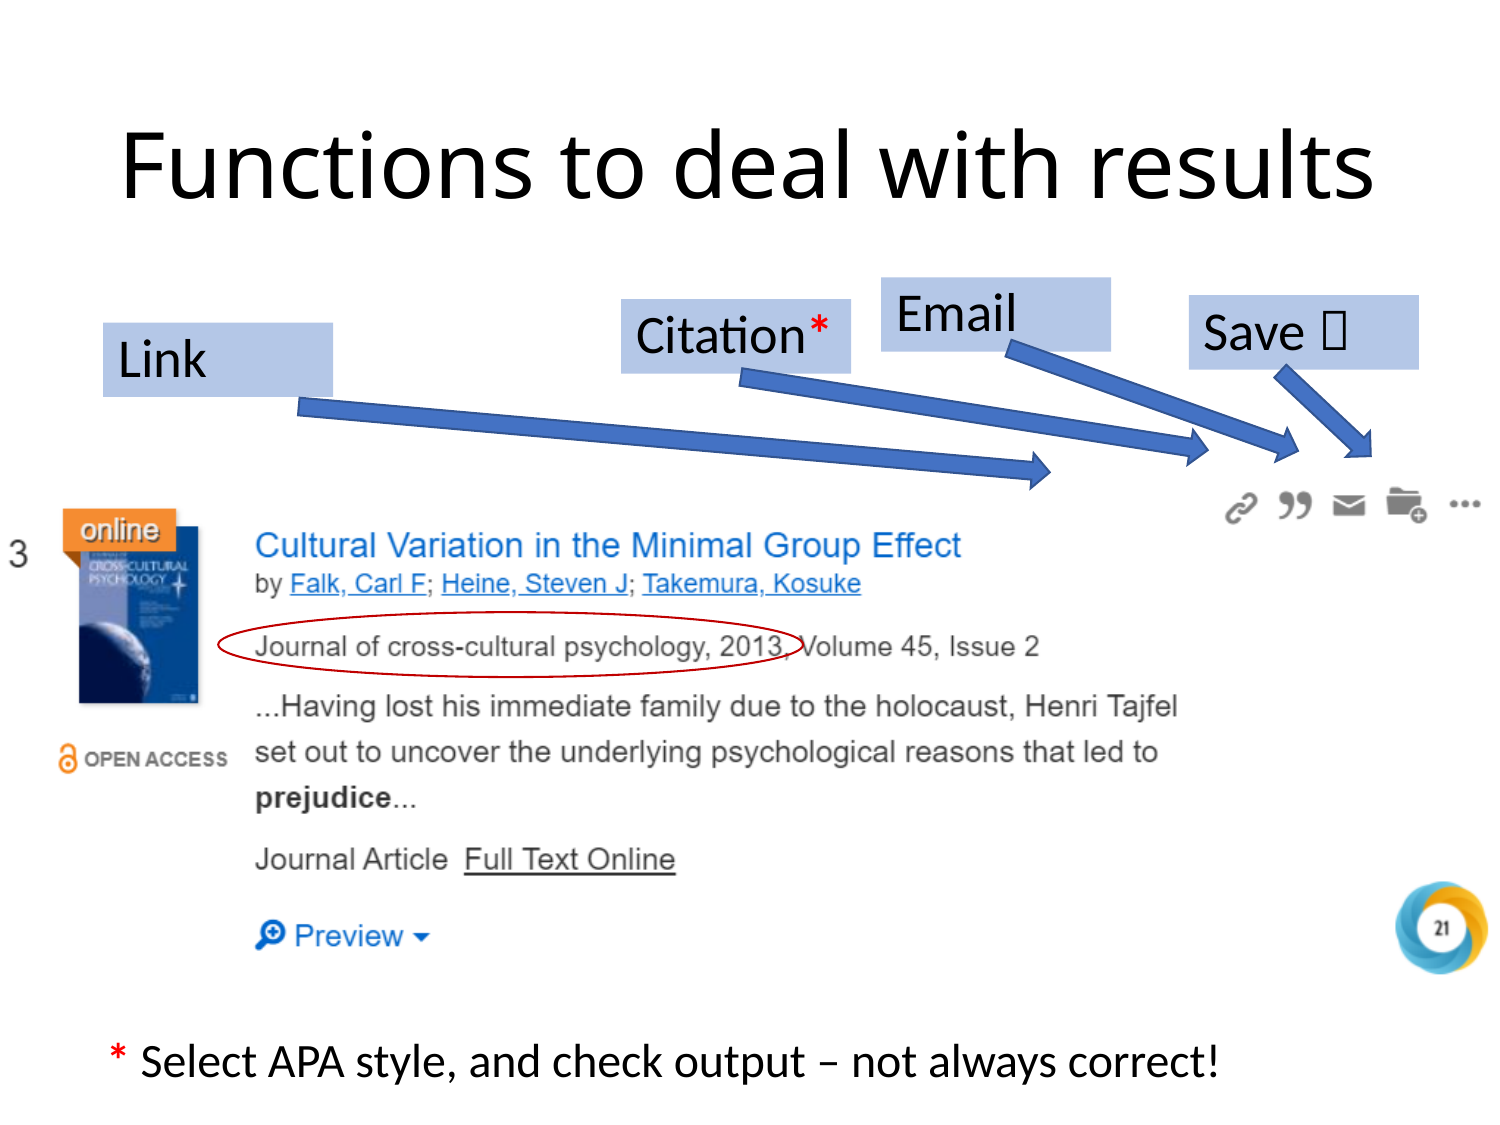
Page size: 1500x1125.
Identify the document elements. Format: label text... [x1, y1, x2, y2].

text_box Link [103, 322, 334, 397]
text_box Save  [1188, 295, 1419, 370]
text_box [1004, 338, 1300, 464]
picture [0, 472, 1500, 1004]
text_box Citation* [621, 299, 852, 374]
text_box Email [881, 277, 1112, 352]
text_box [296, 396, 1051, 472]
text_box [1272, 363, 1372, 458]
text_box * Select APA style, and check output – not always correct! [91, 1028, 1386, 1125]
text_box [738, 367, 1210, 467]
title Functions to deal with results [103, 59, 1397, 278]
